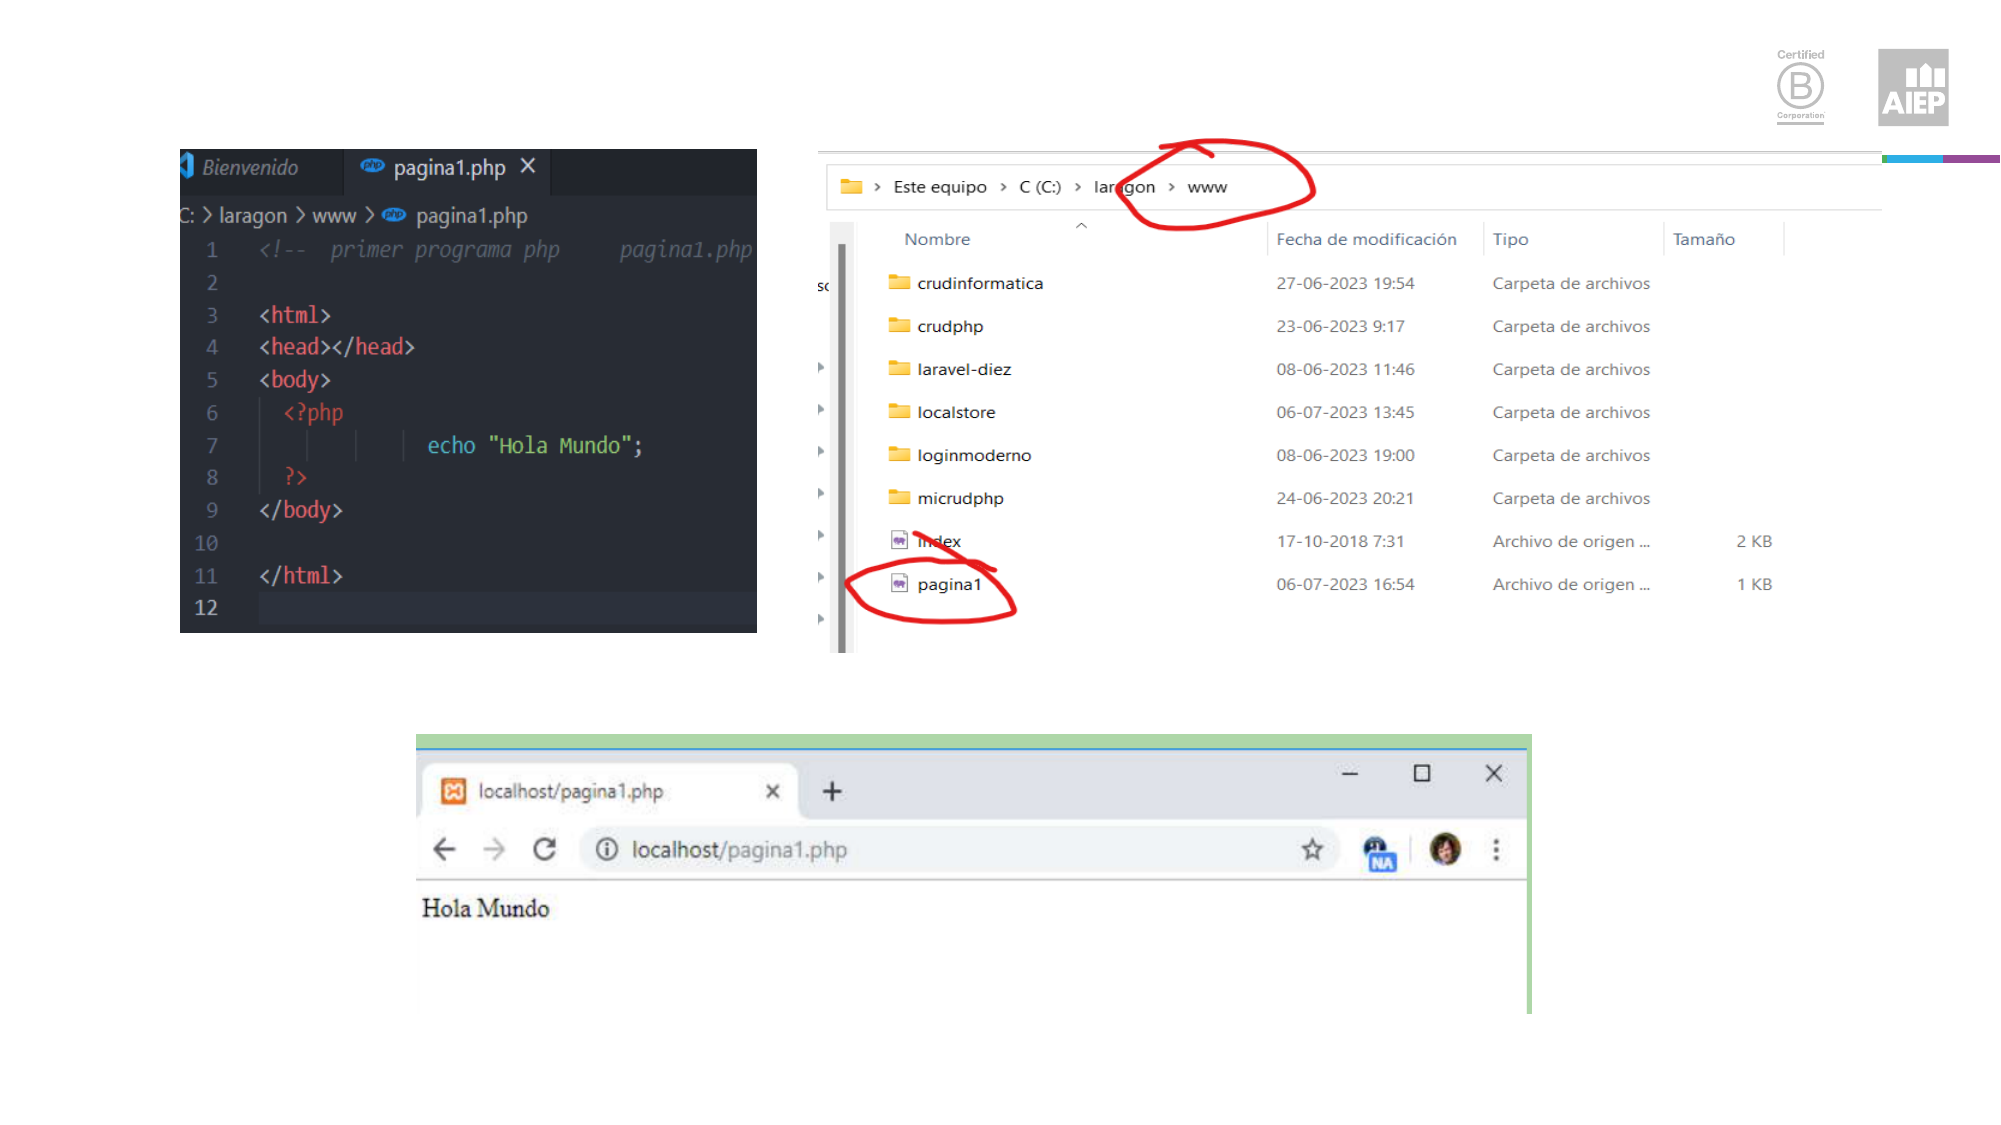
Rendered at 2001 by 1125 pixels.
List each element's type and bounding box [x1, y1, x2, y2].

picture [818, 137, 1882, 653]
picture [416, 734, 1532, 1014]
picture [180, 149, 757, 633]
